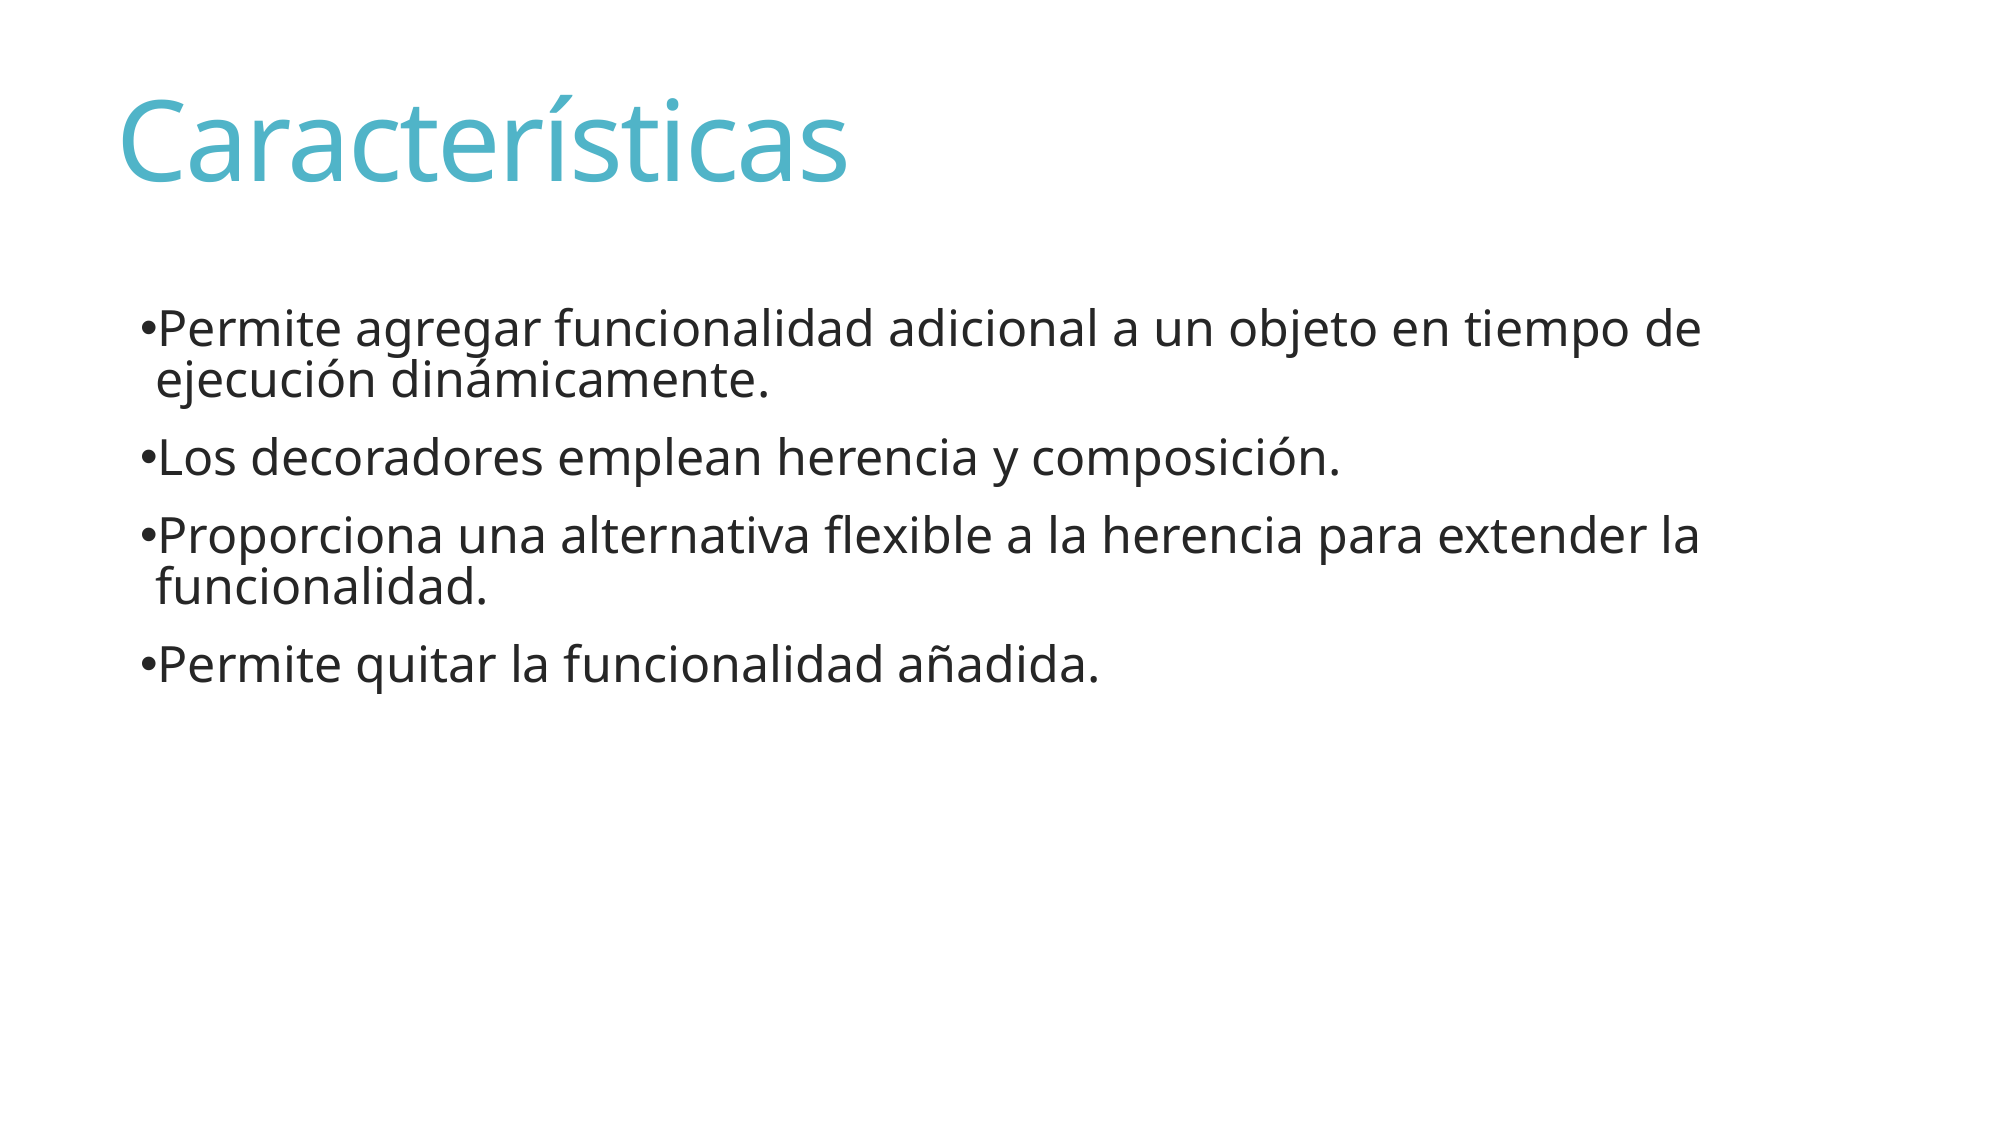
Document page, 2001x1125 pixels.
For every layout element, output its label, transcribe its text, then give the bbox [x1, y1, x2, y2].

title Características [101, 11, 1869, 284]
list Permite agregar funcionalidad adicional a un objeto en tiempo de ejecución dinámicamente. Los decoradores emplean herencia y composición. Proporciona una alternativa flexible a la herencia para extender la funcionalidad. Permite quitar la funcionalidad añadida. [125, 298, 1851, 1055]
